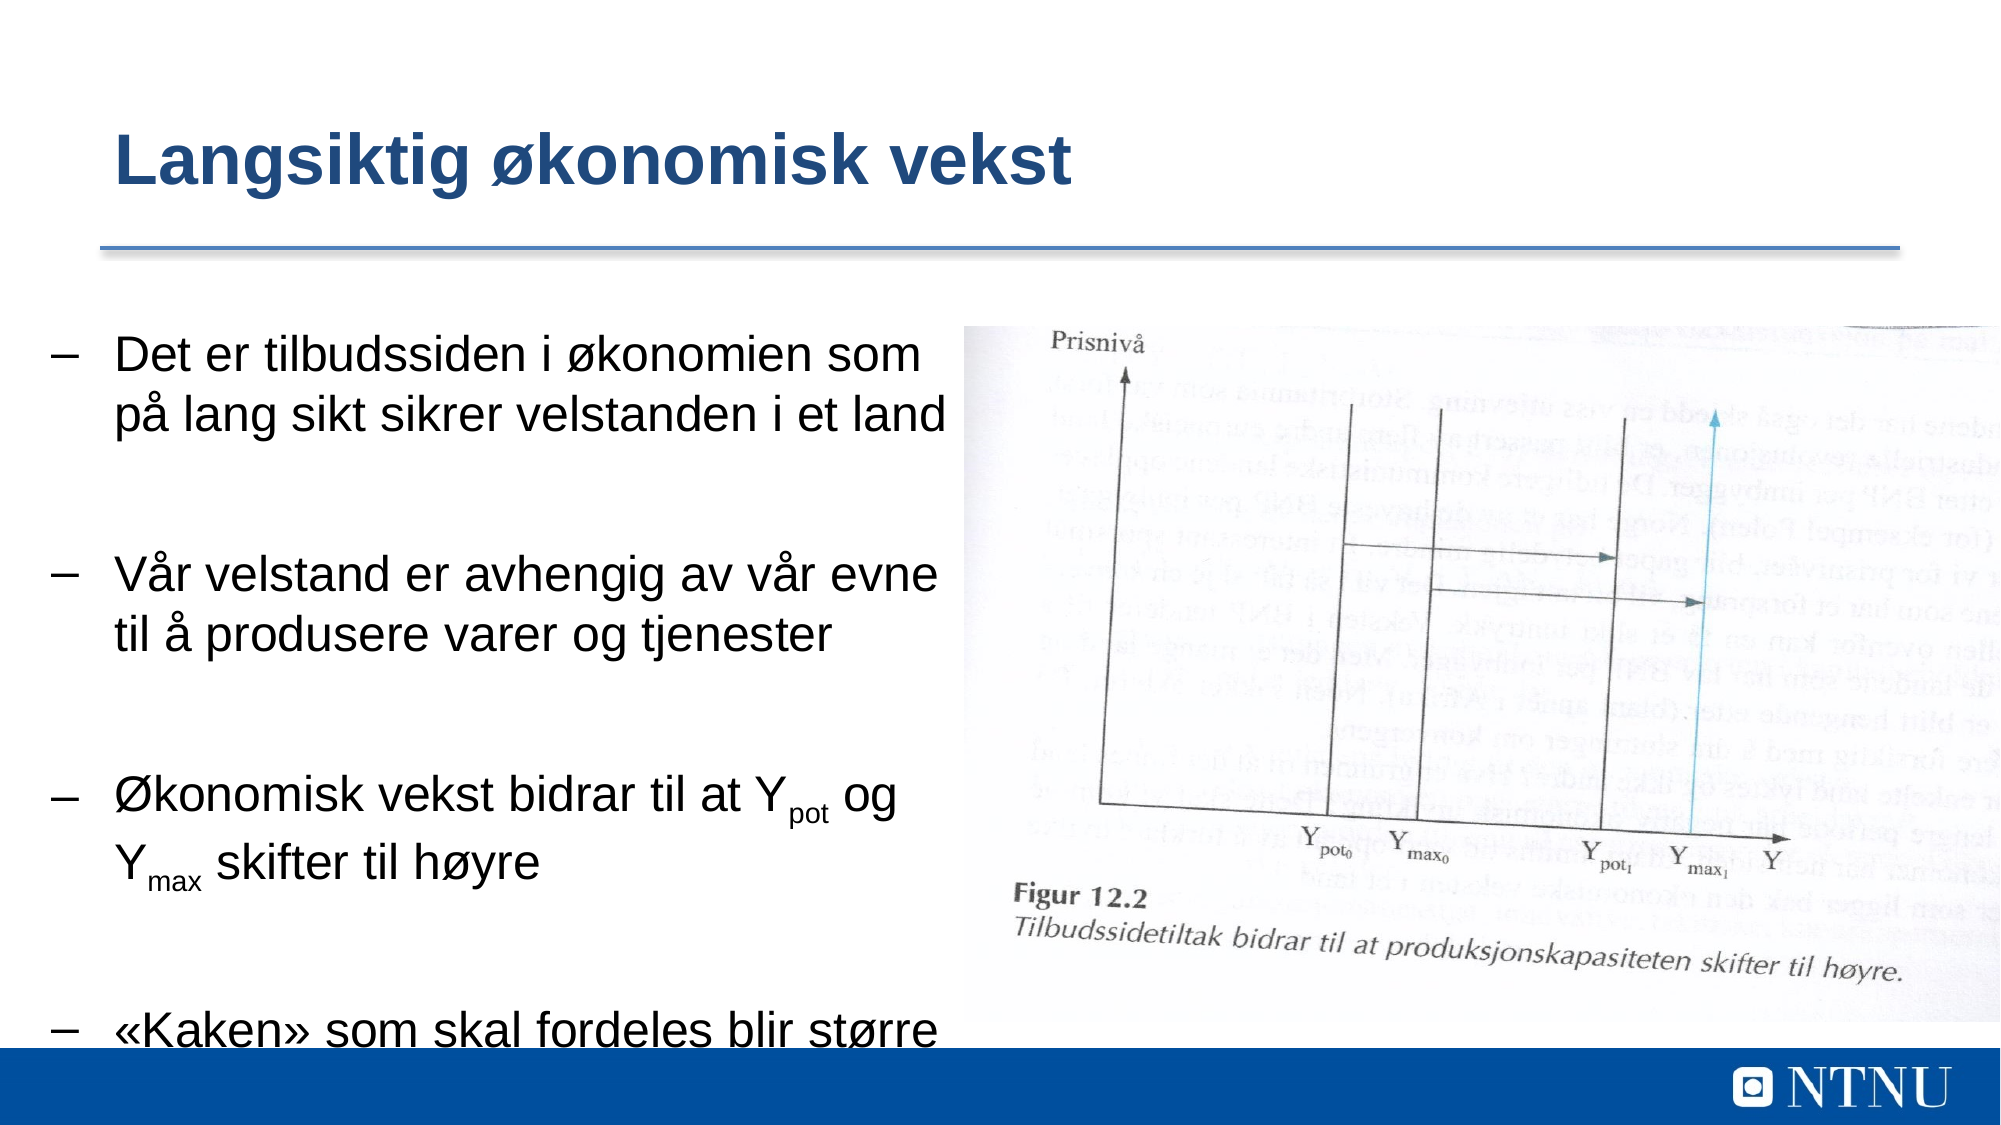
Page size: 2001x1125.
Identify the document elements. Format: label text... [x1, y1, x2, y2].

title Langsiktig økonomisk vekst [99, 19, 2000, 207]
list Det er tilbudssiden i økonomien som på lang sikt sikrer velstanden i et land Vår velstand er avhengig av vår evne til å produsere varer og tjenester Økonomisk vekst bidrar til at Ypot og Ymax skifter til høyre «Kaken» som skal fordeles blir større [0, 174, 965, 563]
picture [964, 326, 2000, 1022]
picture [0, 1048, 2001, 1125]
